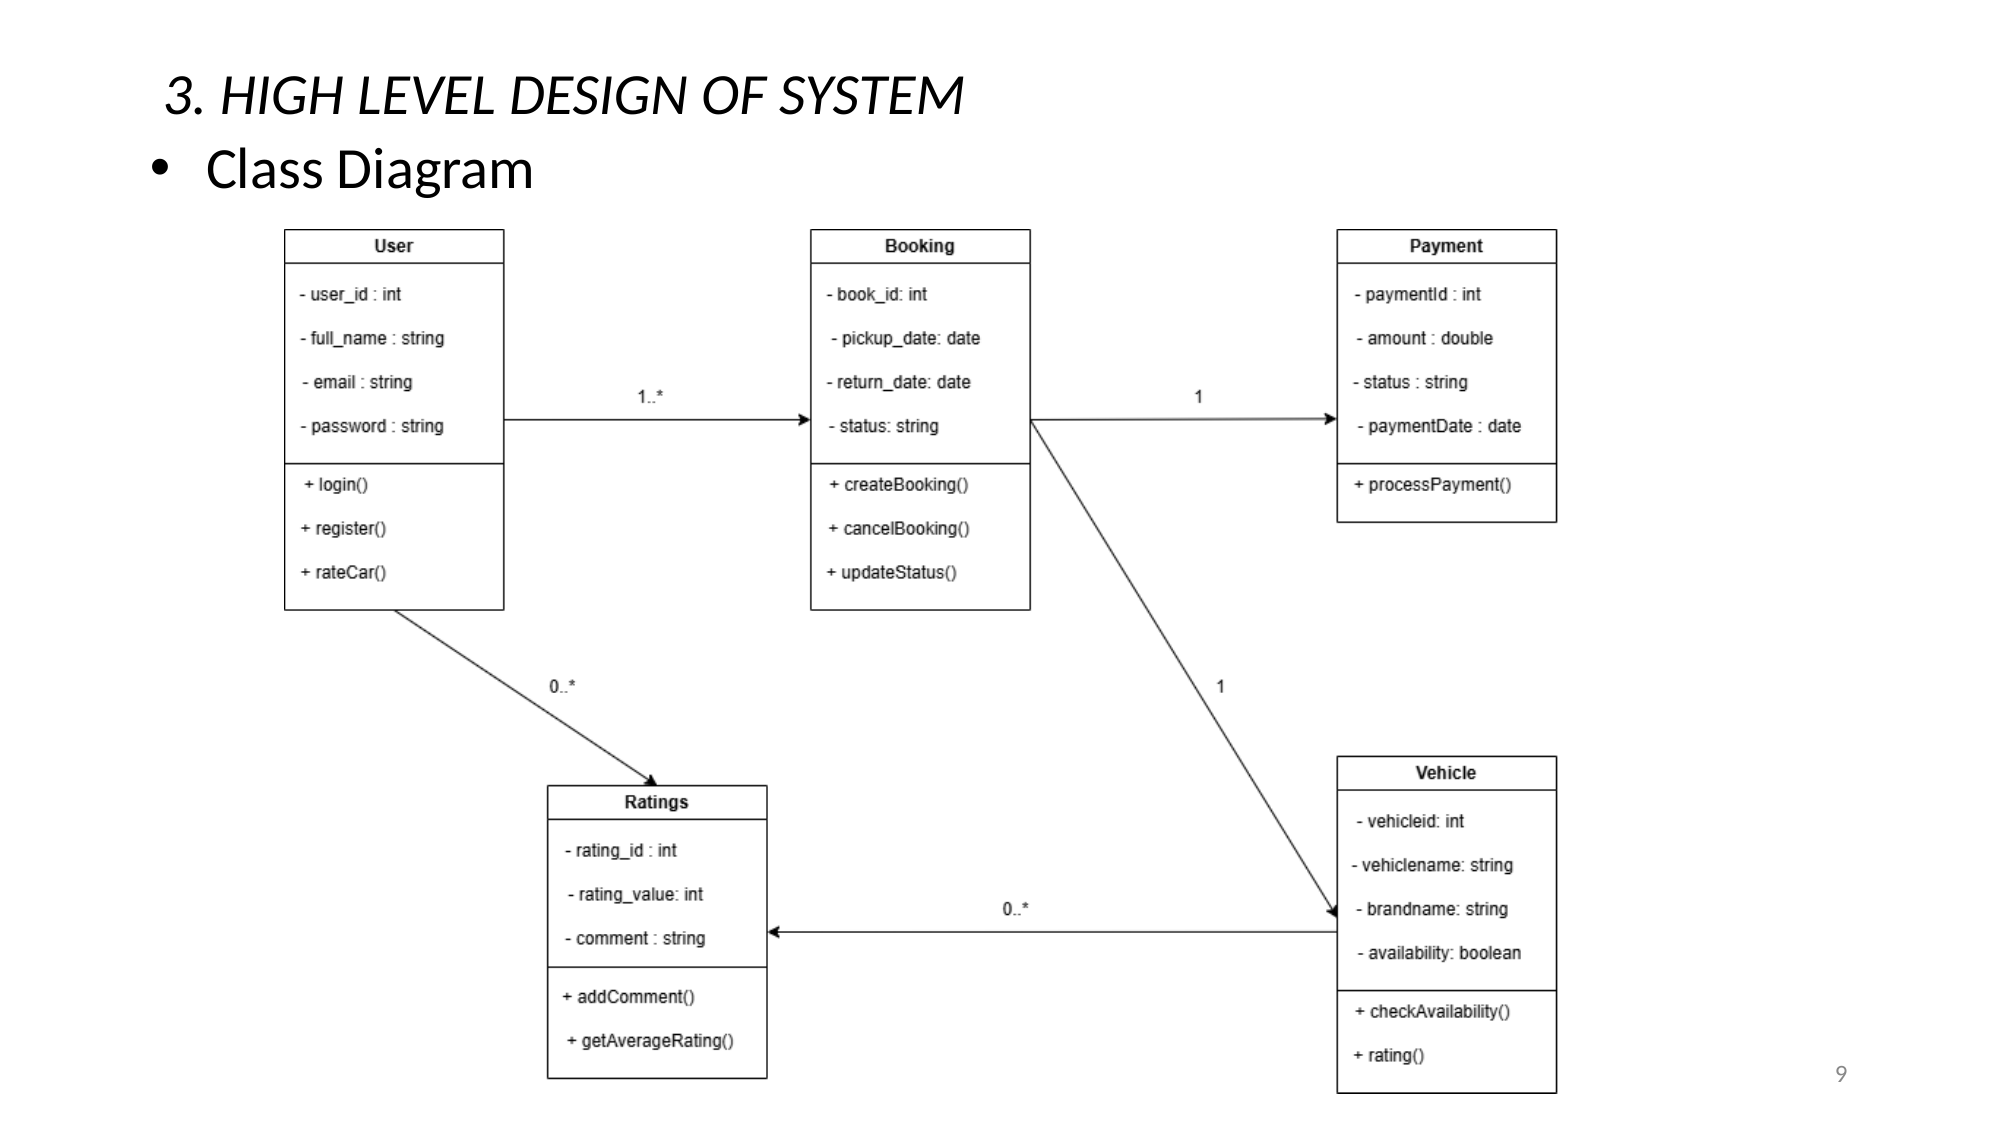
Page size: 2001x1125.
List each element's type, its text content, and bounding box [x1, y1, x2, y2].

picture [284, 229, 1560, 1094]
list Class Diagram [116, 130, 1924, 1072]
slide_number 9 [1412, 1042, 1863, 1103]
title 3. HIGH LEVEL DESIGN OF SYSTEM [137, 59, 1805, 130]
